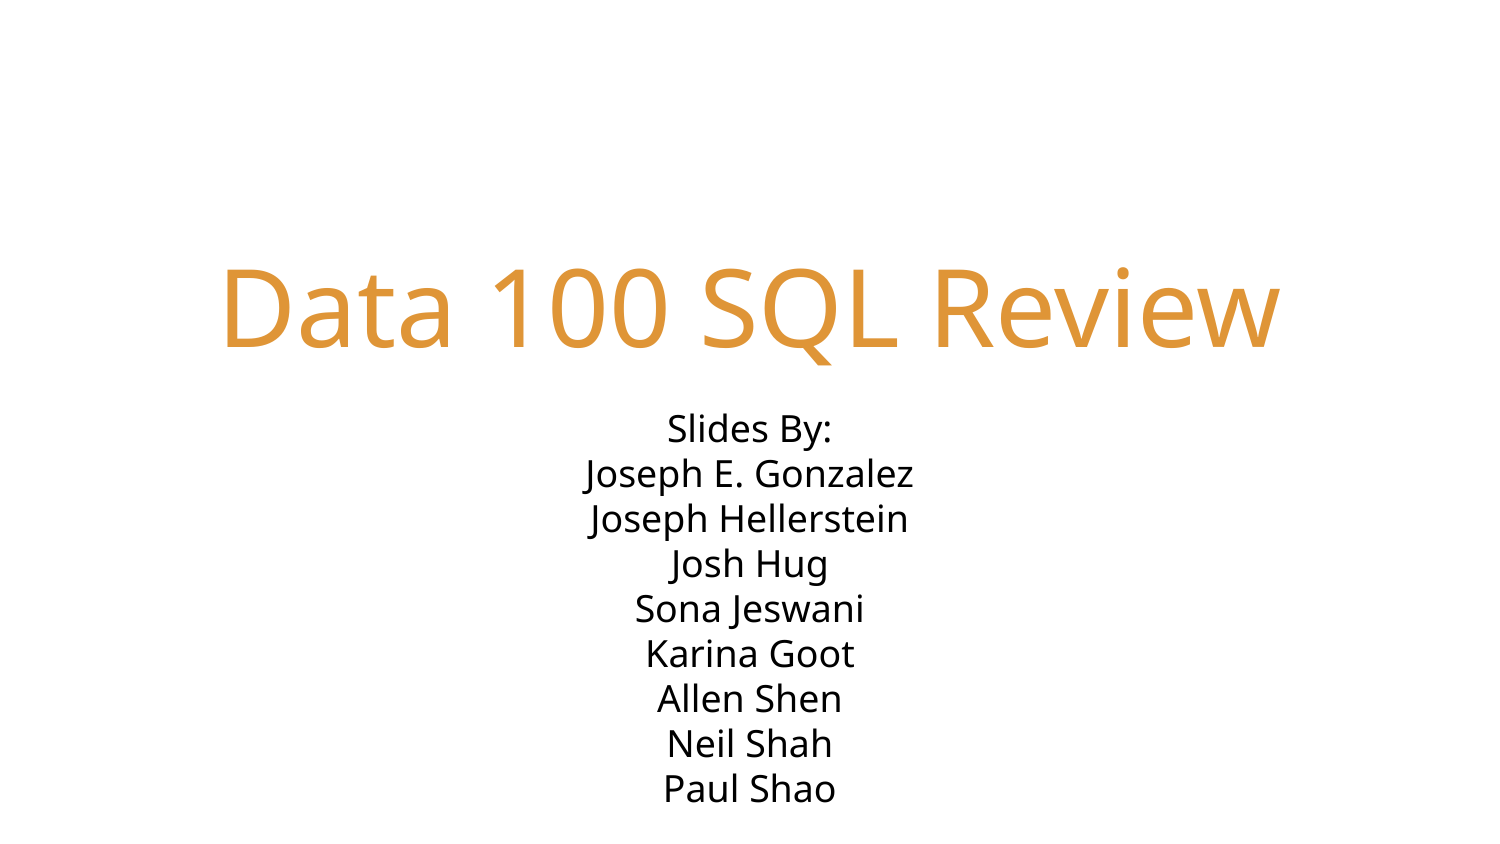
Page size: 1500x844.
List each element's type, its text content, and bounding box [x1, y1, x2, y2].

title Data 100 SQL Review . . . [51, 122, 1449, 389]
subtitle Slides By: Joseph E. Gonzalez Joseph Hellerstein Josh Hug Sona Jeswani Karina Goot Allen Shen Neil Shah Paul Shao [51, 389, 1449, 769]
